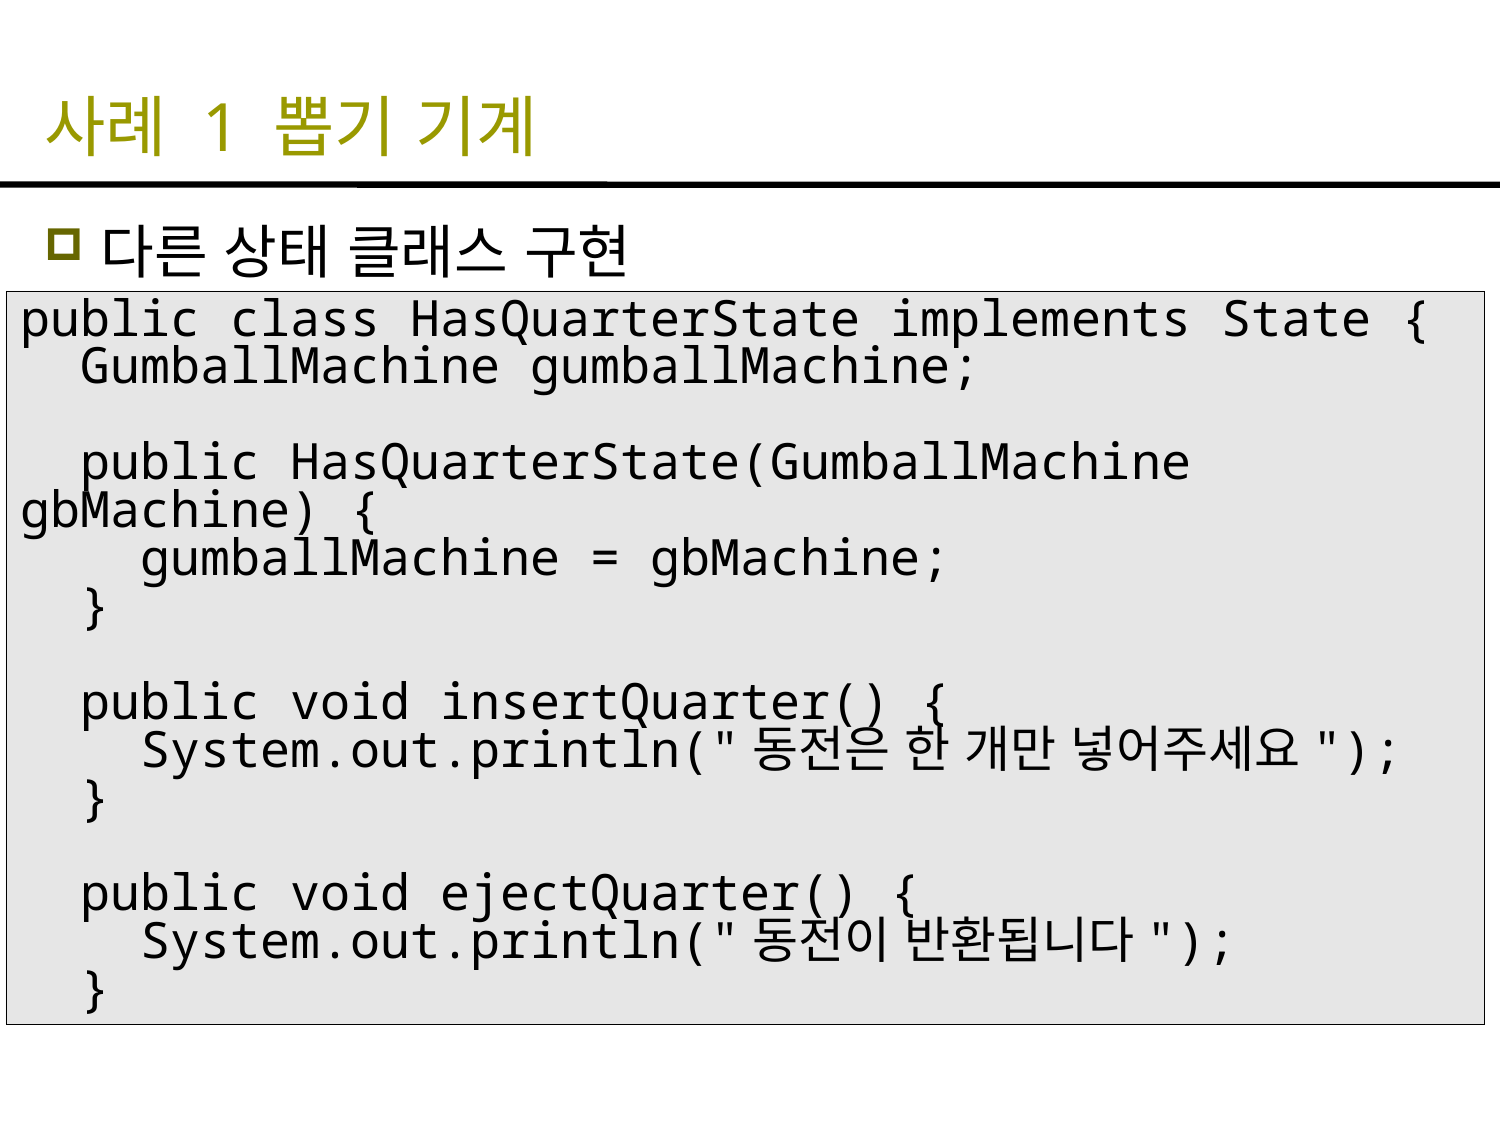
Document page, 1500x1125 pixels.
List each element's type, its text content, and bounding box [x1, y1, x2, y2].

list 다른 상태 클래스 구현 [29, 208, 1471, 290]
title 사례 1 뽑기 기계 [29, 45, 1471, 173]
text_box public class HasQuarterState implements State { GumballMachine gumballMachine; public HasQuarterState(GumballMachine gbMachine) { gumballMachine = gbMachine; } public void insertQuarter() { System.out.println("동전은 한 개만 넣어주세요"); } public void ejectQuarter() { System.out.println("동전이 반환됩니다"); } [5, 290, 1485, 1024]
